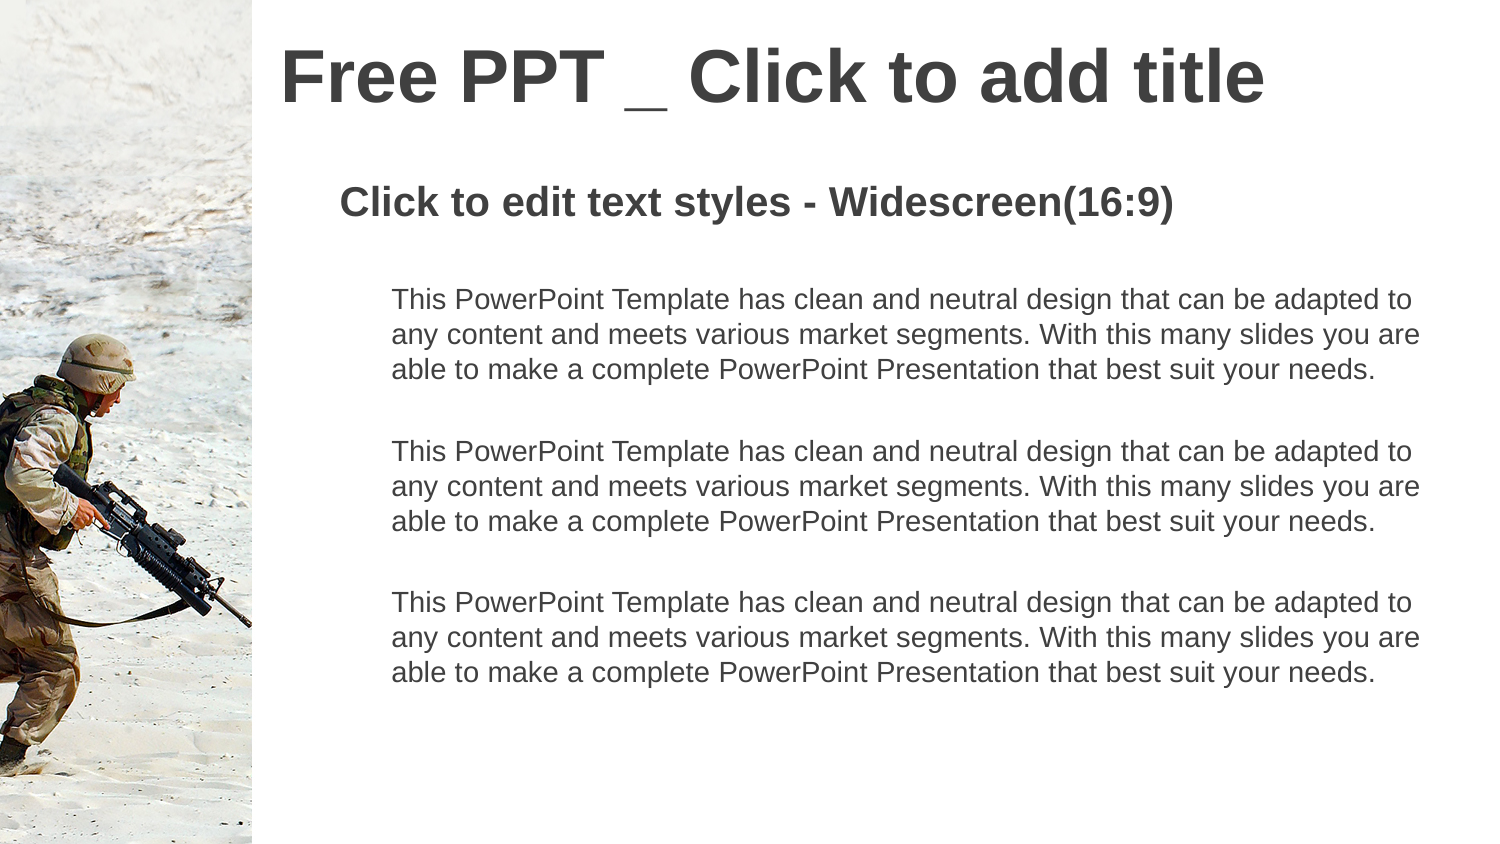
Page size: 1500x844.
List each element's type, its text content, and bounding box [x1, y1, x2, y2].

list This PowerPoint Template has clean and neutral design that can be adapted to any content and meets various market segments. With this many slides you are able to make a complete PowerPoint Presentation that best suit your needs. This PowerPoint Template has clean and neutral design that can be adapted to any content and meets various market segments. With this many slides you are able to make a complete PowerPoint Presentation that best suit your needs. This PowerPoint Template has clean and neutral design that can be adapted to any content and meets various market segments. With this many slides you are able to make a complete PowerPoint Presentation that best suit your needs. [326, 273, 1461, 765]
list Click to edit text styles - Widescreen(16:9) [324, 161, 1459, 238]
title Free PPT _ Click to add title [265, 0, 1500, 146]
picture [0, 0, 1500, 844]
